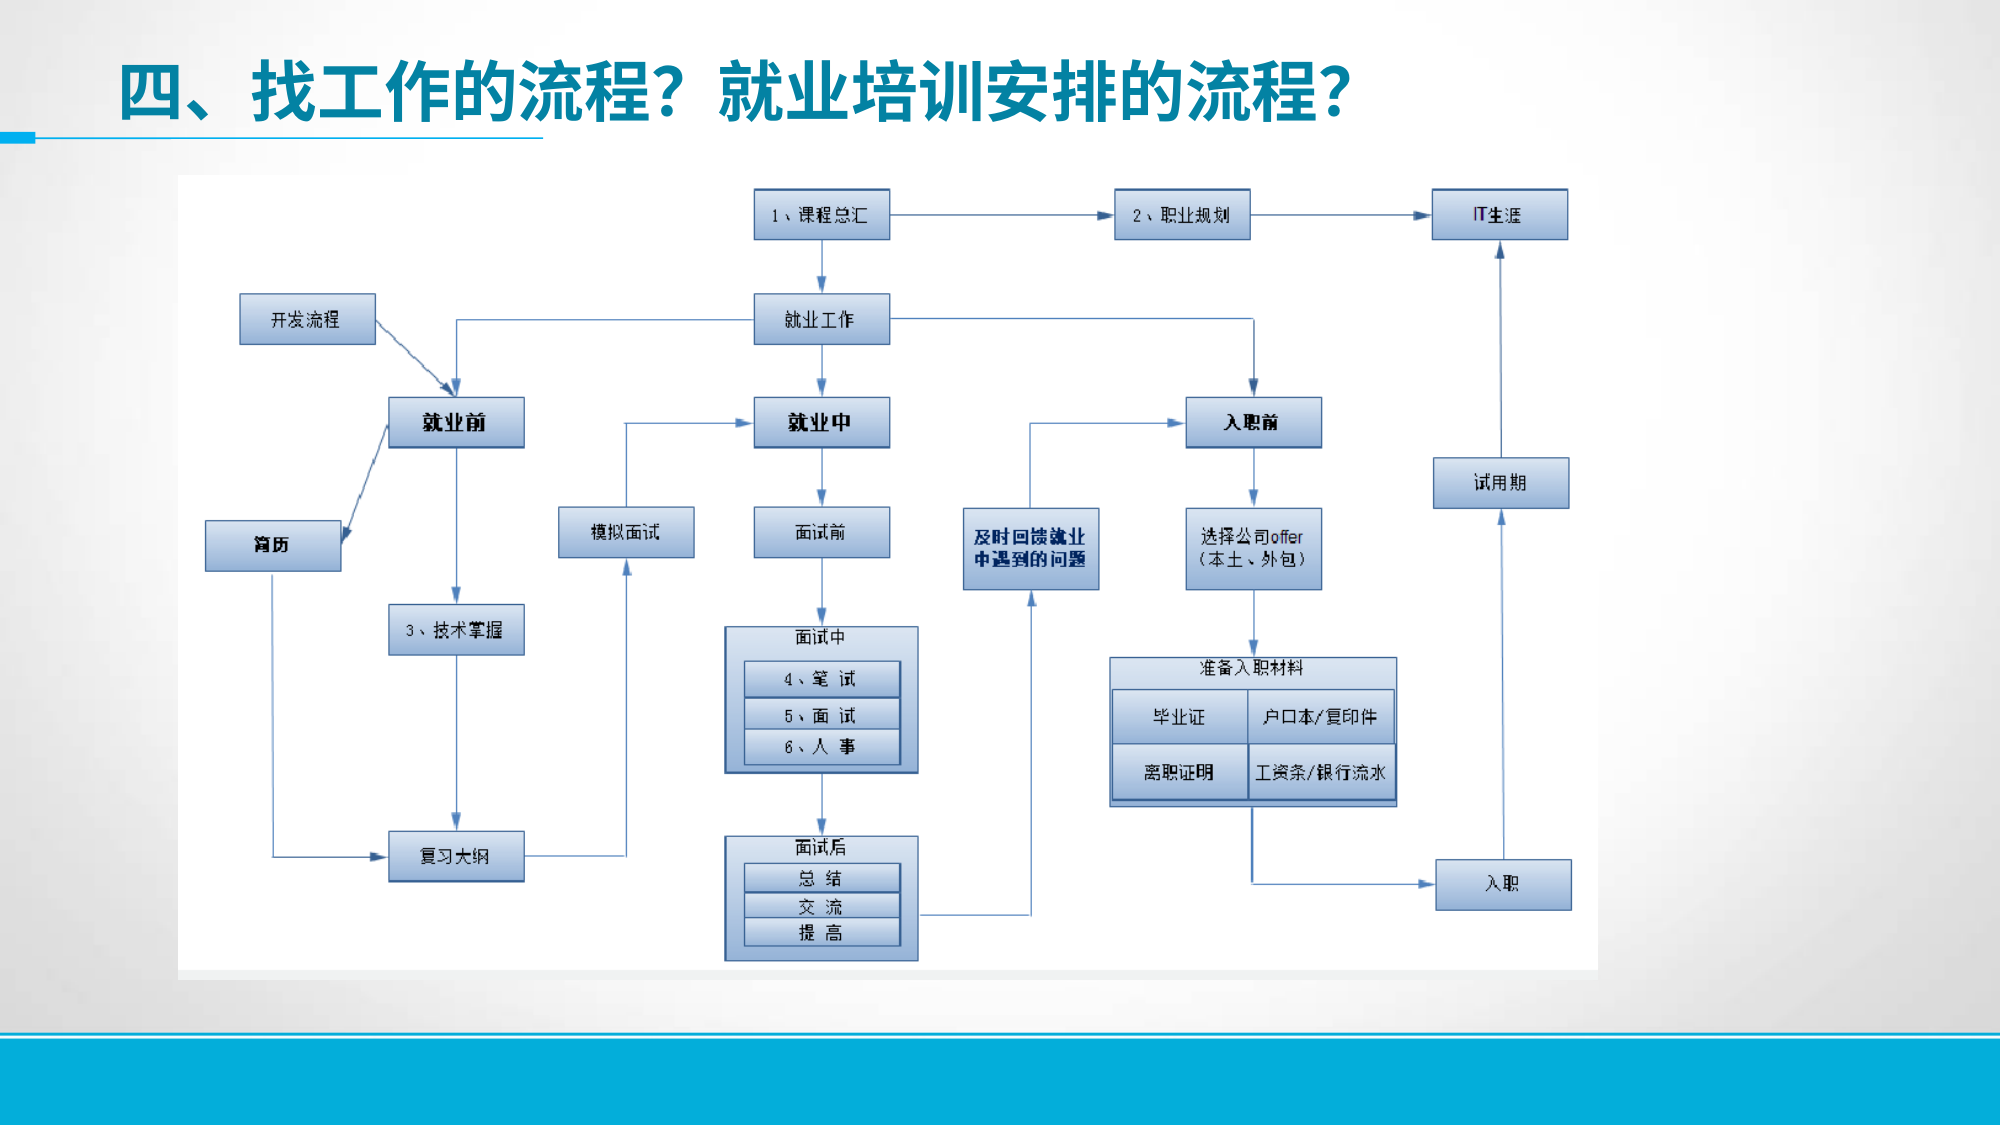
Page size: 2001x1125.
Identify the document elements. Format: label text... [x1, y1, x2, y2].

title 四、找工作的流程？就业培训安排的流程？ [102, 42, 1903, 138]
picture [0, 0, 2000, 1032]
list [178, 175, 1598, 980]
